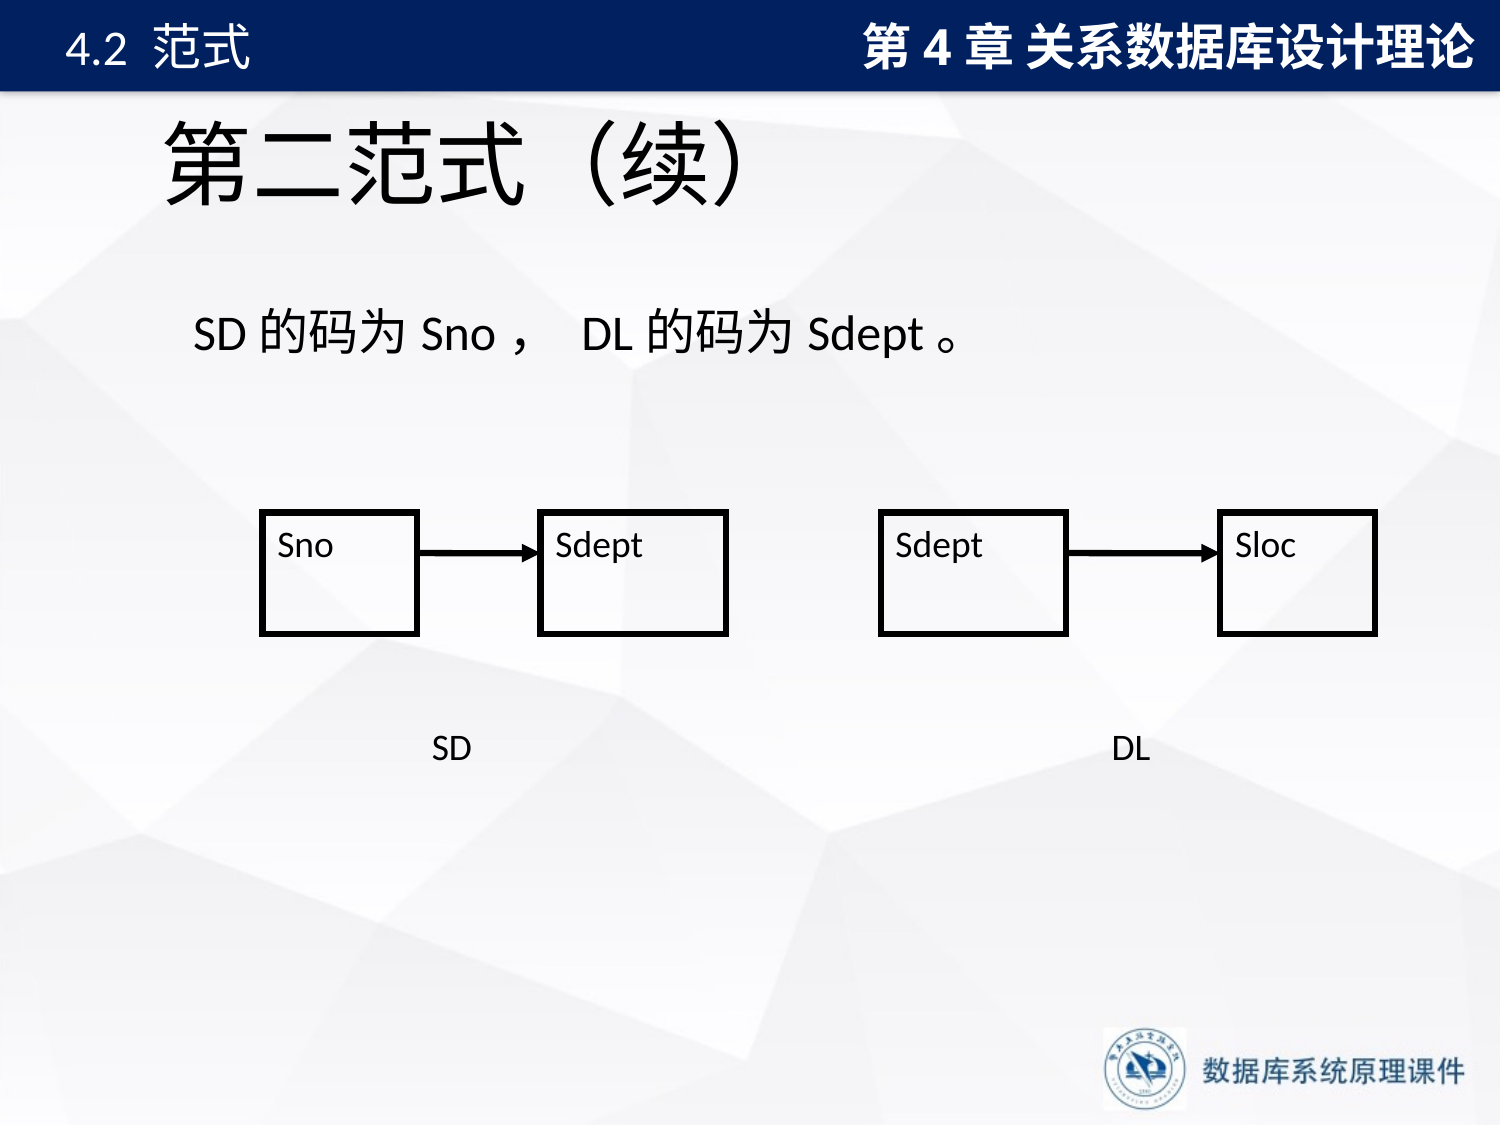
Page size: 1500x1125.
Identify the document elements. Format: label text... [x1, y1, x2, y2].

list SD的码为Sno， DL的码为Sdept。 [103, 299, 1397, 1014]
text_box [0, 0, 1500, 92]
text_box 4.2 范式 [50, 8, 266, 83]
text_box 第4章 关系数据库设计理论 [847, 7, 1491, 83]
picture [0, 92, 1500, 1125]
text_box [262, 512, 1375, 838]
title 第二范式（续） [103, 100, 1397, 278]
